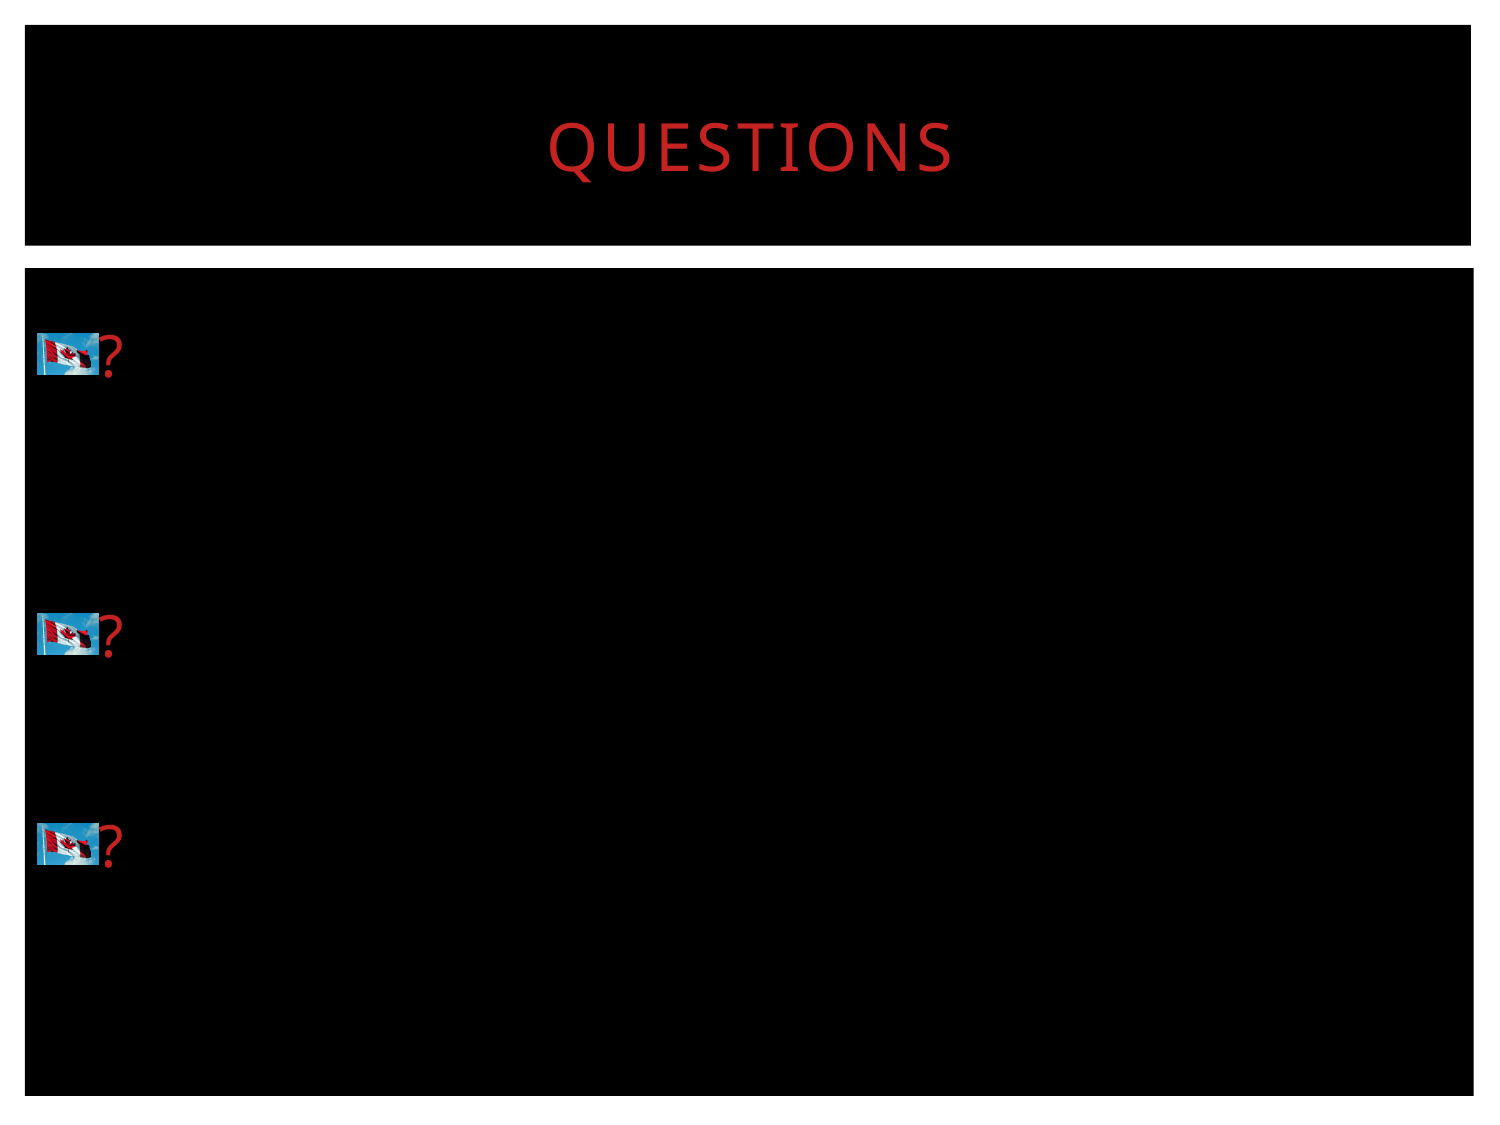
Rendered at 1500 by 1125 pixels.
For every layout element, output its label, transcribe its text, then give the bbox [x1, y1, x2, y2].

text_box ? ? ? [22, 266, 1476, 947]
picture [37, 613, 79, 655]
title Questions [62, 58, 1438, 232]
picture [37, 823, 79, 865]
picture [37, 333, 79, 375]
